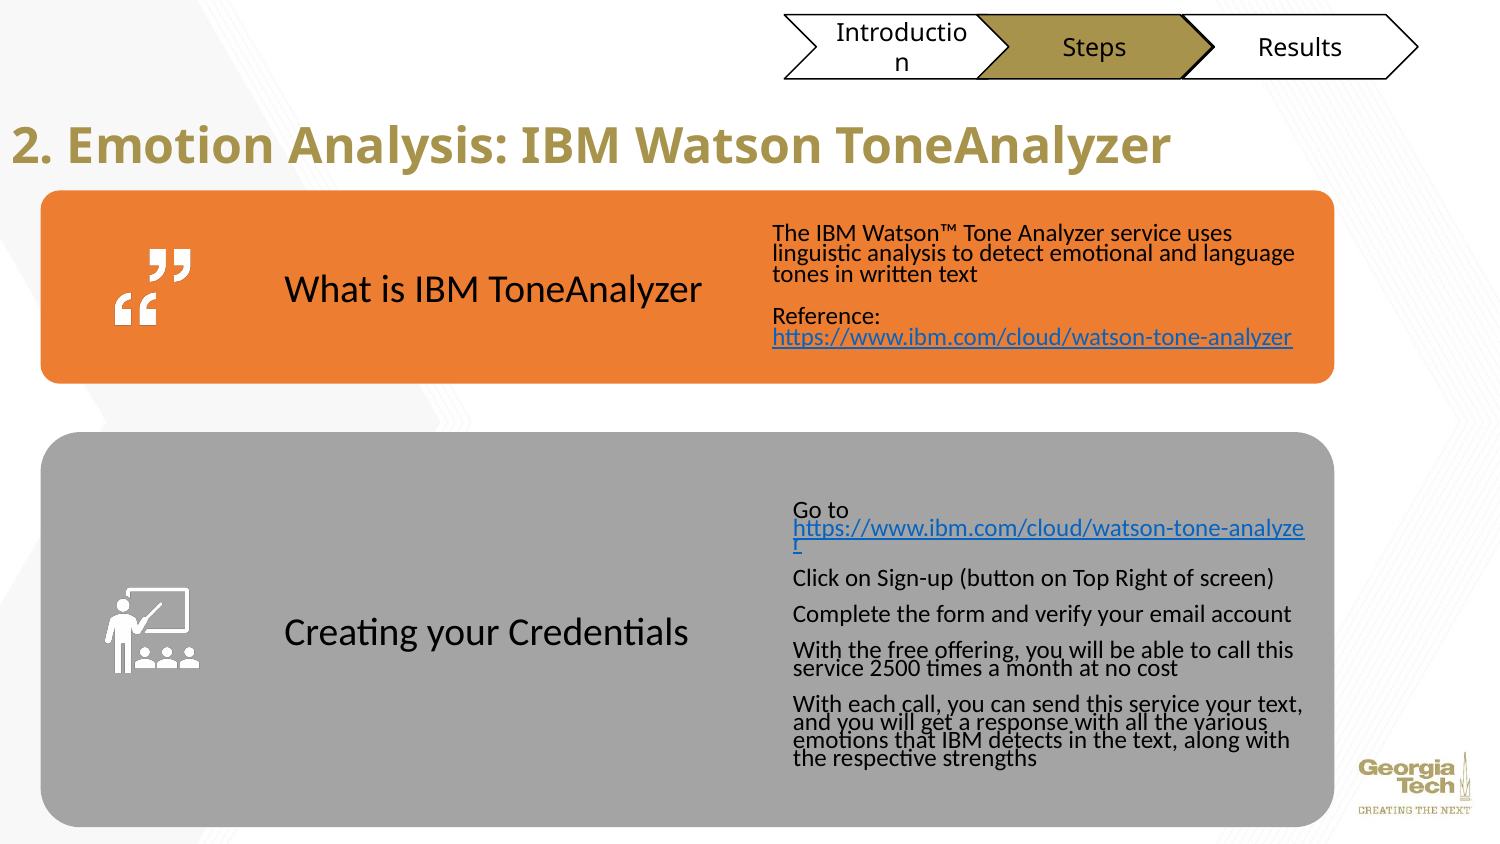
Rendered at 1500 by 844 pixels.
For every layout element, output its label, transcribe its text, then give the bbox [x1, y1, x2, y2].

title 2. Emotion Analysis: IBM Watson ToneAnalyzer [0, 89, 1294, 205]
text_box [40, 190, 1335, 828]
picture [0, 0, 1500, 844]
text_box Results [1182, 14, 1419, 79]
text_box Introduction [784, 14, 1008, 79]
text_box Steps [976, 14, 1213, 79]
